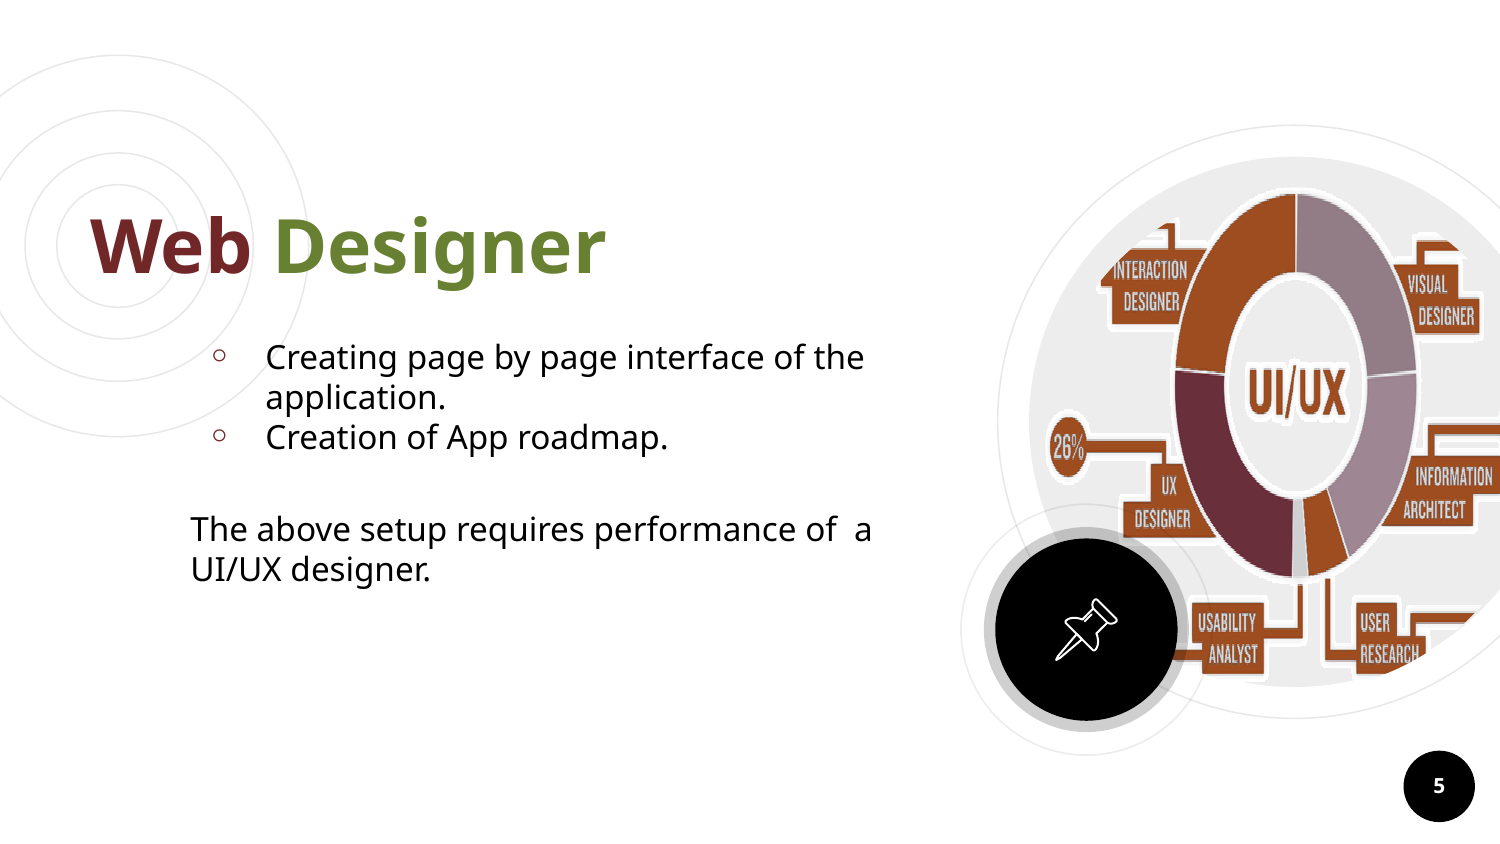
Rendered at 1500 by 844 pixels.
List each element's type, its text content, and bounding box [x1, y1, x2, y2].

list Creating page by page interface of the application. Creation of App roadmap. The above setup requires performance of a UI/UX designer. [175, 321, 932, 751]
picture [1045, 187, 1500, 692]
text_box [959, 503, 1213, 757]
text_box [1055, 599, 1117, 661]
slide_number 5 [1403, 750, 1475, 823]
title Web Designer [75, 191, 932, 304]
